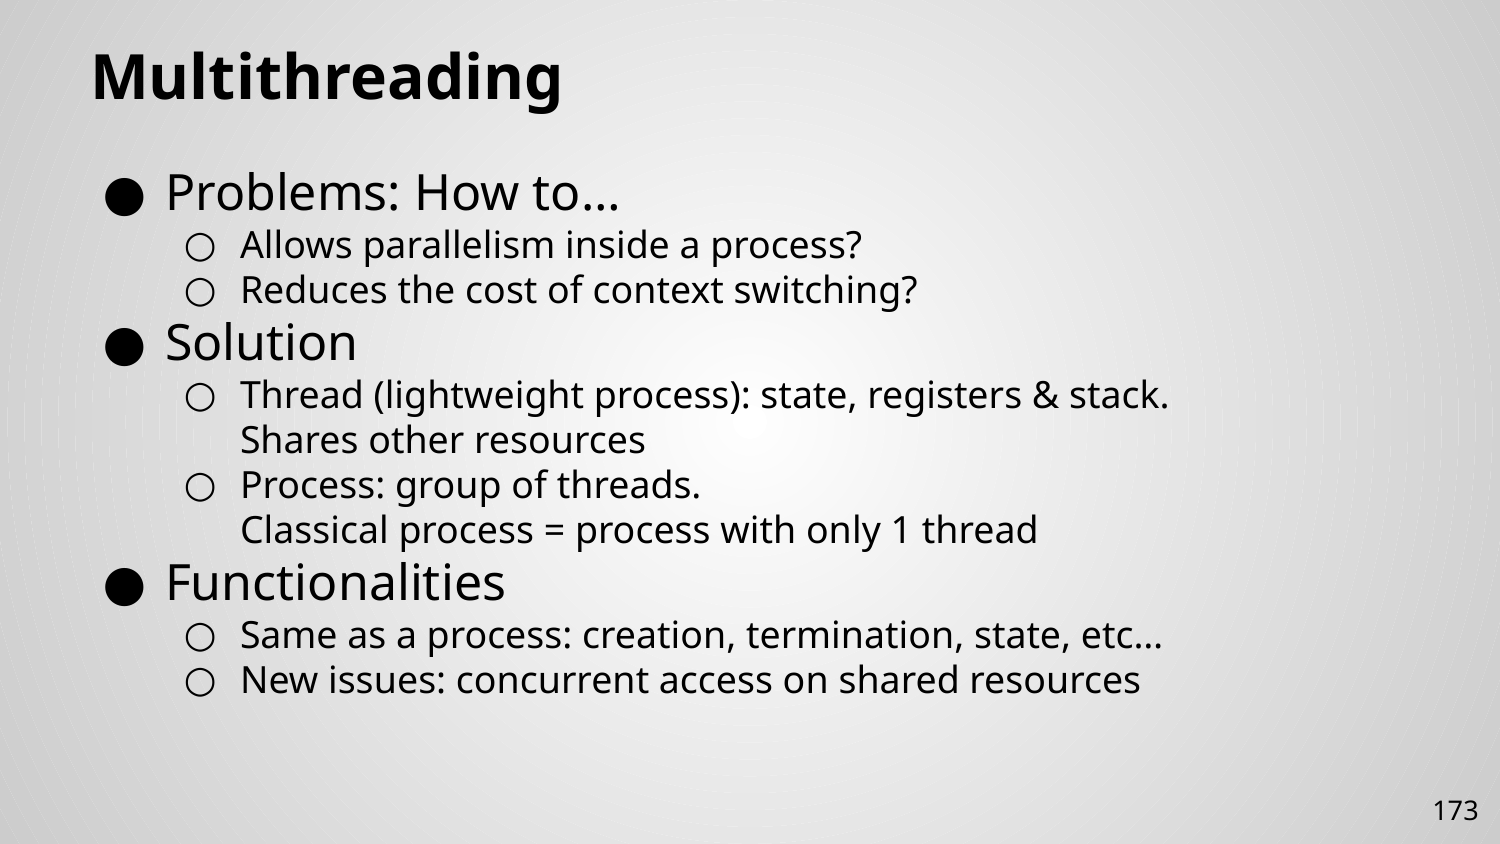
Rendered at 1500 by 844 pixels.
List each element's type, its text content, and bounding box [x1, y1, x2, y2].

title Multithreading [75, 33, 1425, 128]
list Problems: How to… Allows parallelism inside a process? Reduces the cost of context switching? Solution Thread (lightweight process): state, registers & stack. Shares other resources Process: group of threads. Classical process = process with only 1 thread Functionalities Same as a process: creation, termination, state, etc… New issues: concurrent access on shared resources [75, 145, 1425, 808]
slide_number 173 [1403, 779, 1494, 844]
